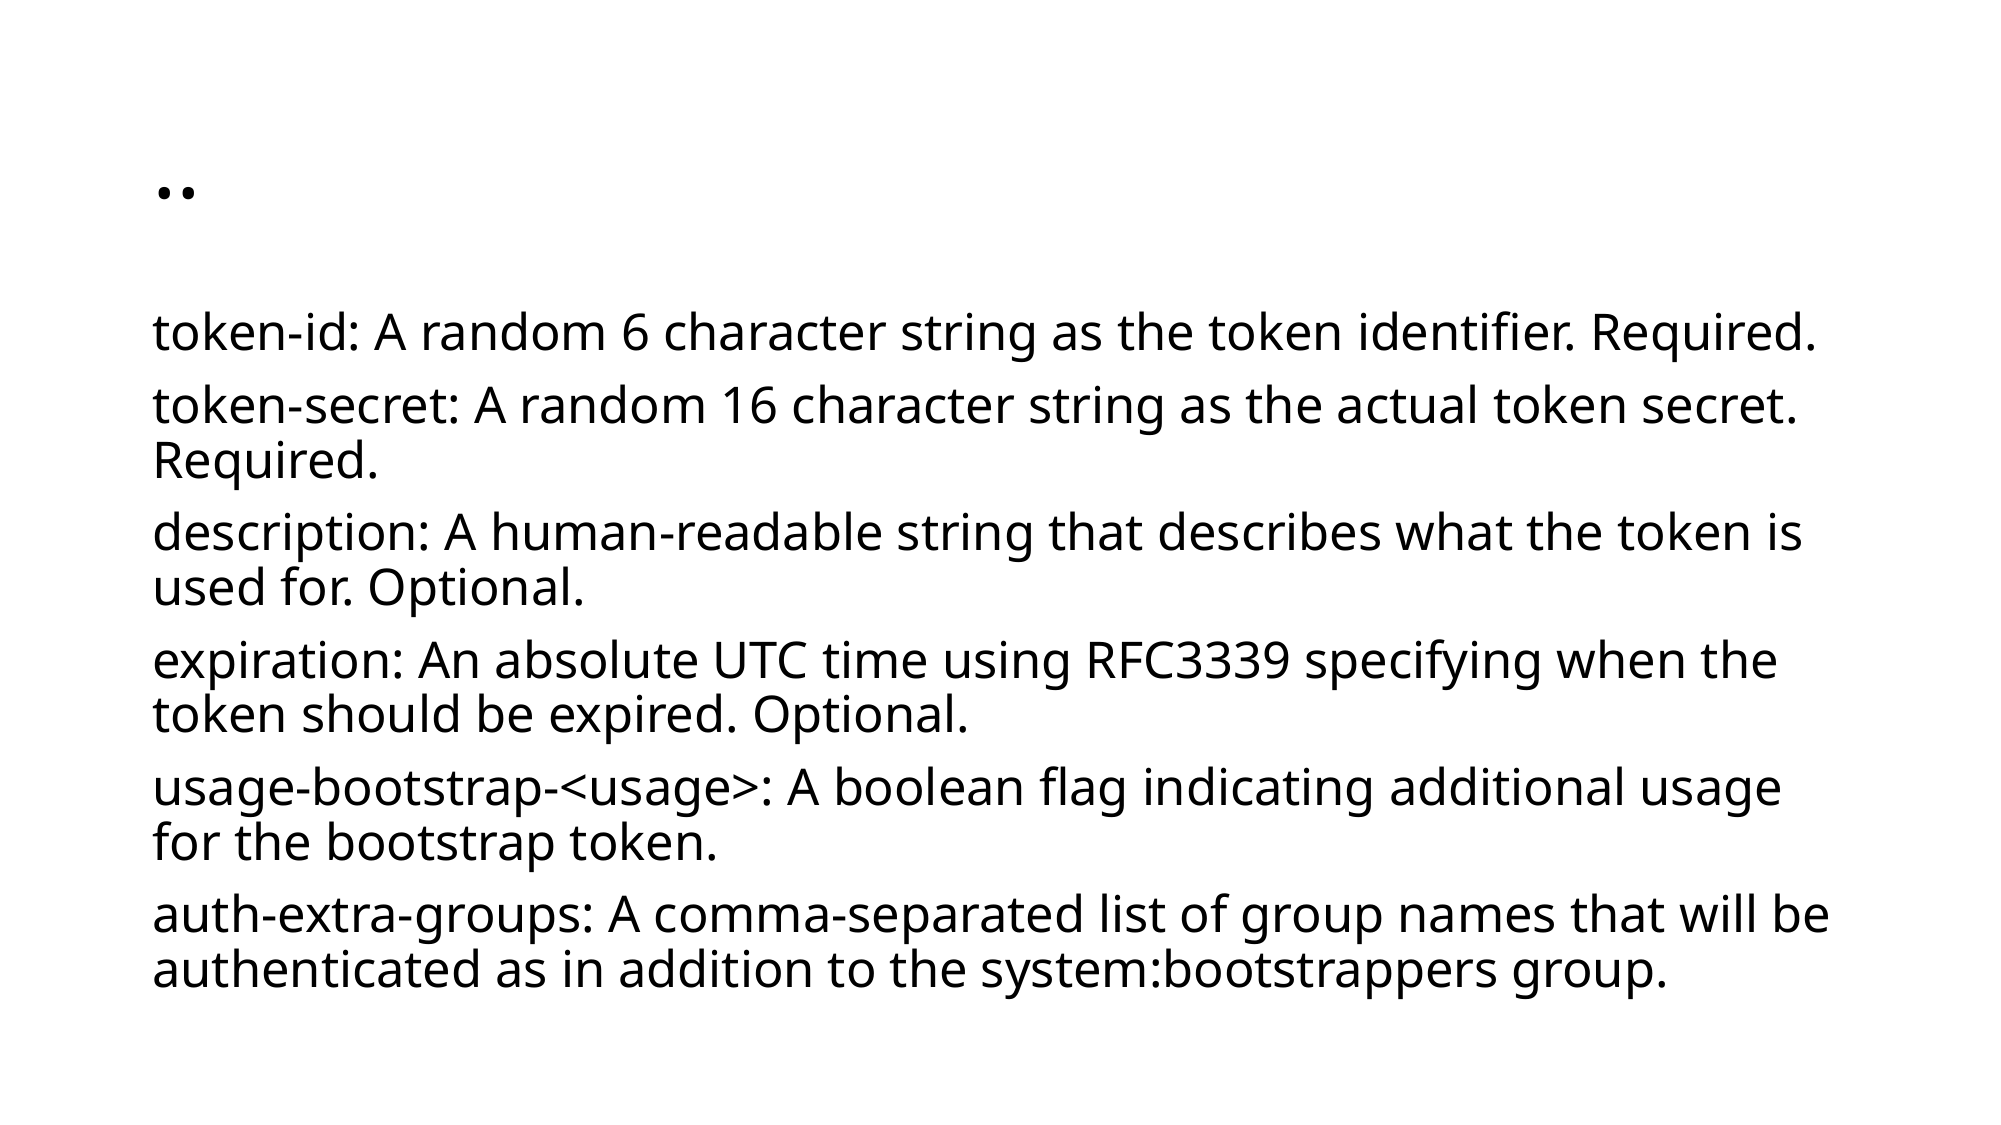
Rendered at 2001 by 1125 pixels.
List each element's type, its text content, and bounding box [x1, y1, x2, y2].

title .. [137, 59, 1863, 278]
list token-id: A random 6 character string as the token identifier. Required. token-secret: A random 16 character string as the actual token secret. Required. description: A human-readable string that describes what the token is used for. Optional. expiration: An absolute UTC time using RFC3339 specifying when the token should be expired. Optional. usage-bootstrap-<usage>: A boolean flag indicating additional usage for the bootstrap token. auth-extra-groups: A comma-separated list of group names that will be authenticated as in addition to the system:bootstrappers group. [137, 299, 1863, 1014]
